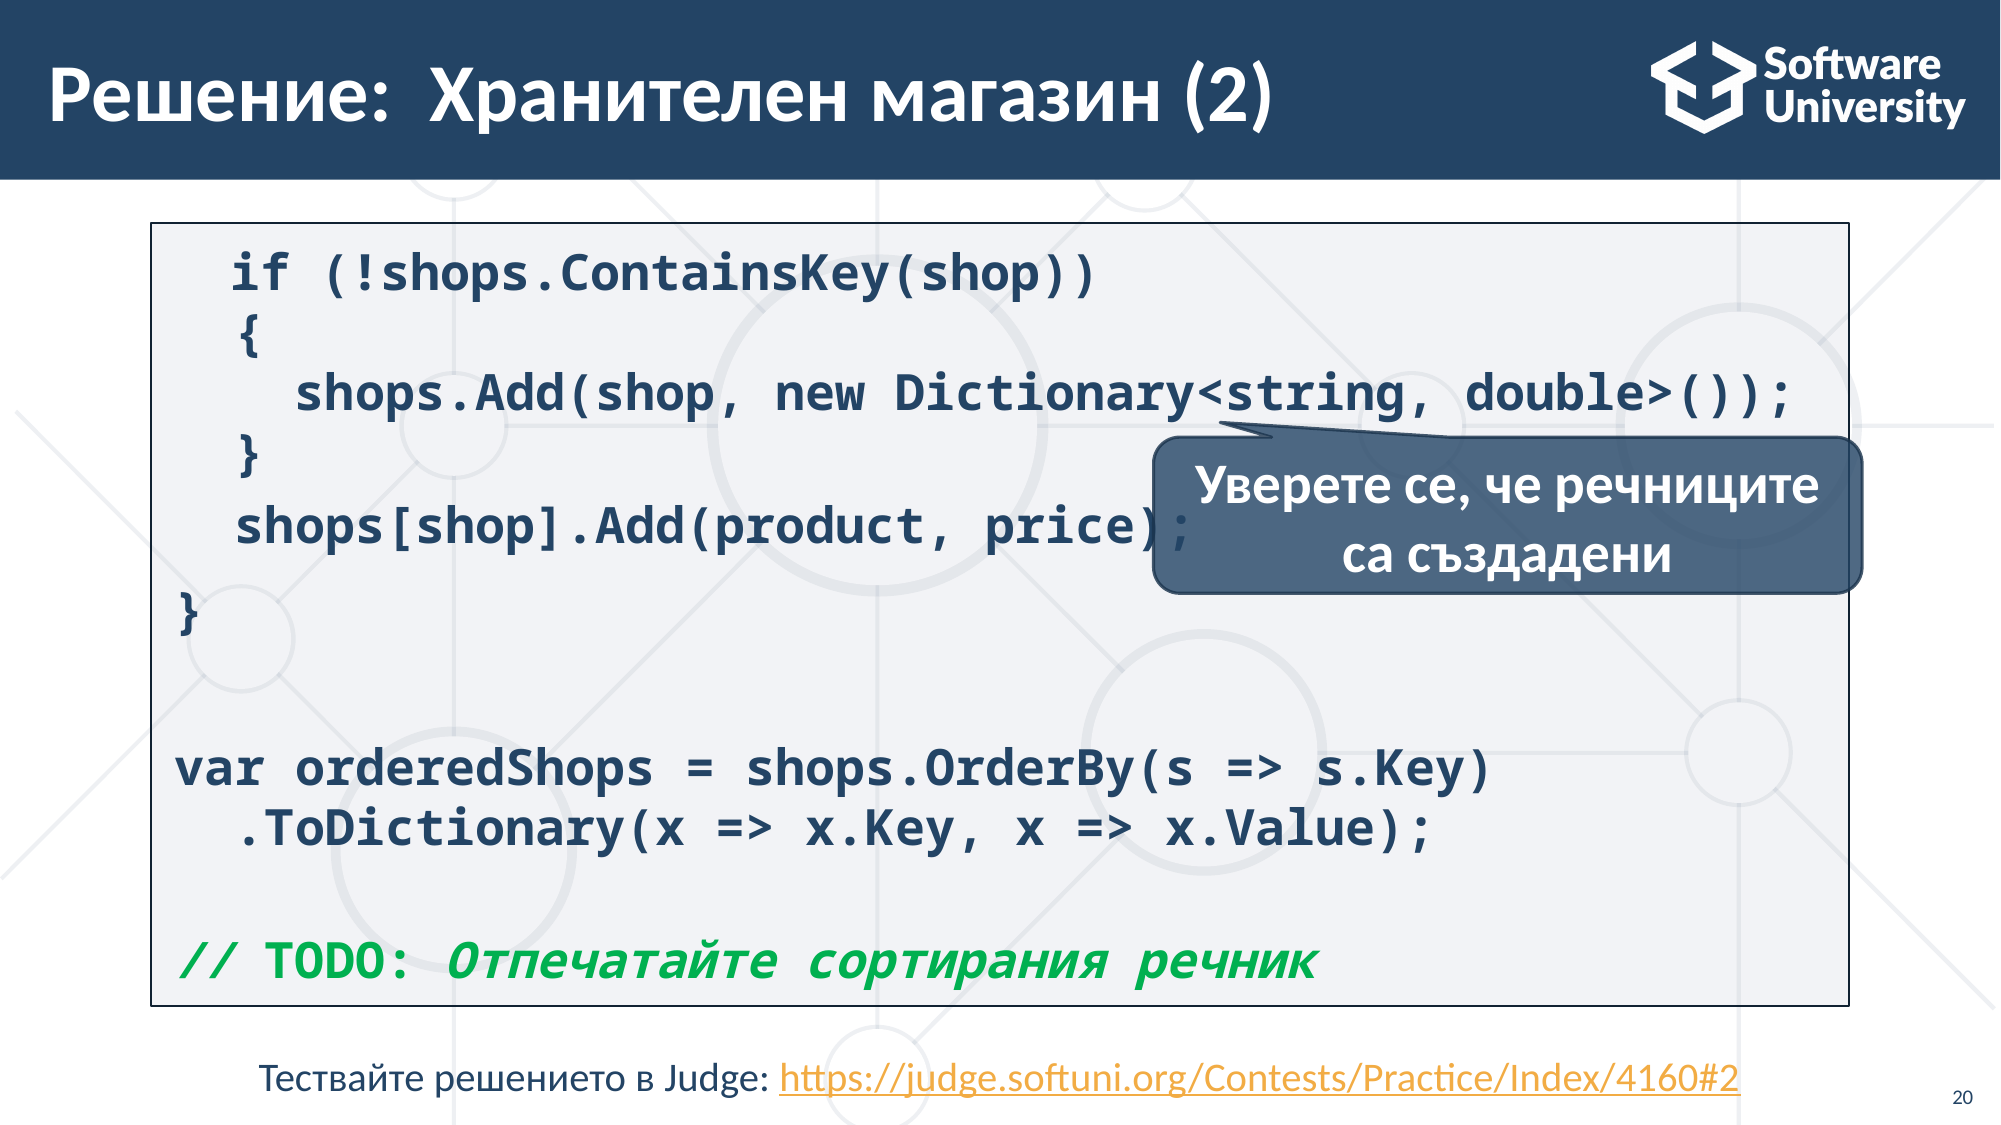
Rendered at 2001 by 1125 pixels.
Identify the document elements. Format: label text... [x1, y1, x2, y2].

slide_number 20 [1927, 1067, 1989, 1117]
picture [1651, 41, 1966, 134]
title Решение: Хранителен магазин (2) [31, 16, 1625, 162]
text_box Уверете се, че речниците са създадени [1151, 420, 1865, 596]
text_box if (!shops.ContainsKey(shop)) { shops.Add(shop, new Dictionary<string, double>()); } shops[shop].Add(product, price); } var orderedShops = shops.OrderBy(s => s.Key) .ToDictionary(x => x.Key, x => x.Value); // TODO: Отпечатайте сортирания речник [151, 222, 1849, 1006]
text_box Тествайте решението в Judge: https://judge.softuni.org/Contests/Practice/Index/4160#2 [102, 1043, 1897, 1107]
